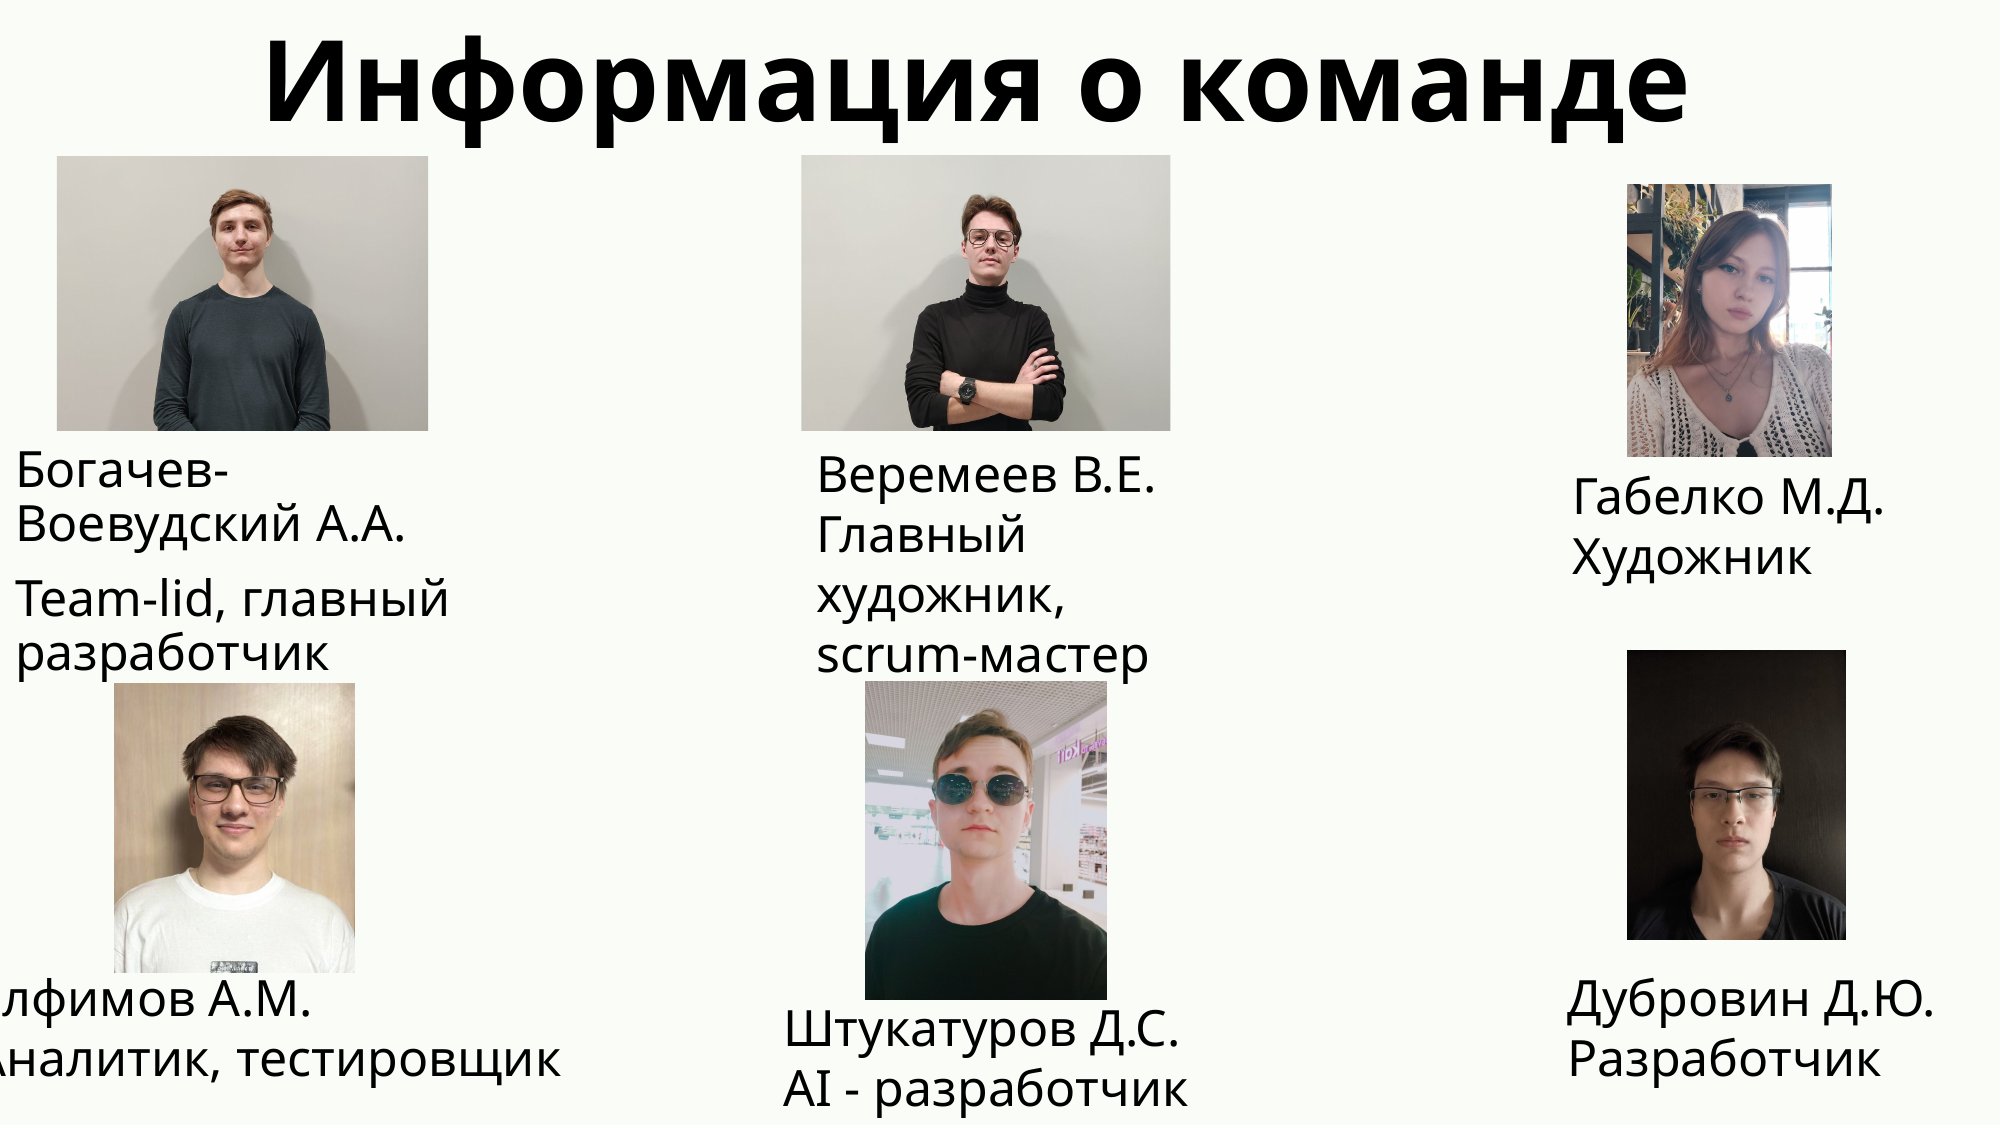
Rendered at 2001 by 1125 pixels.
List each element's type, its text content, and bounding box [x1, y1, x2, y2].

picture [865, 681, 1107, 1000]
picture [801, 155, 1171, 431]
text_box Веремеев В.Е. Главный художник, scrum-мастер [801, 435, 1252, 690]
picture [56, 156, 429, 431]
list Богачев-Воевудский А.А. Team-lid, главный разработчик [0, 437, 505, 711]
text_box Елфимов А.М. Аналитик, тестировщик [0, 959, 577, 1094]
text_box Габелко М.Д. Художник [1558, 456, 1901, 592]
text_box Штукатуров Д.С. AI - разработчик [768, 988, 1204, 1124]
text_box Дубровин Д.Ю. Разработчик [1552, 959, 1951, 1094]
picture [1627, 650, 1846, 940]
picture [113, 683, 355, 973]
picture [1627, 184, 1832, 457]
title Информация о команде [114, 0, 1839, 182]
